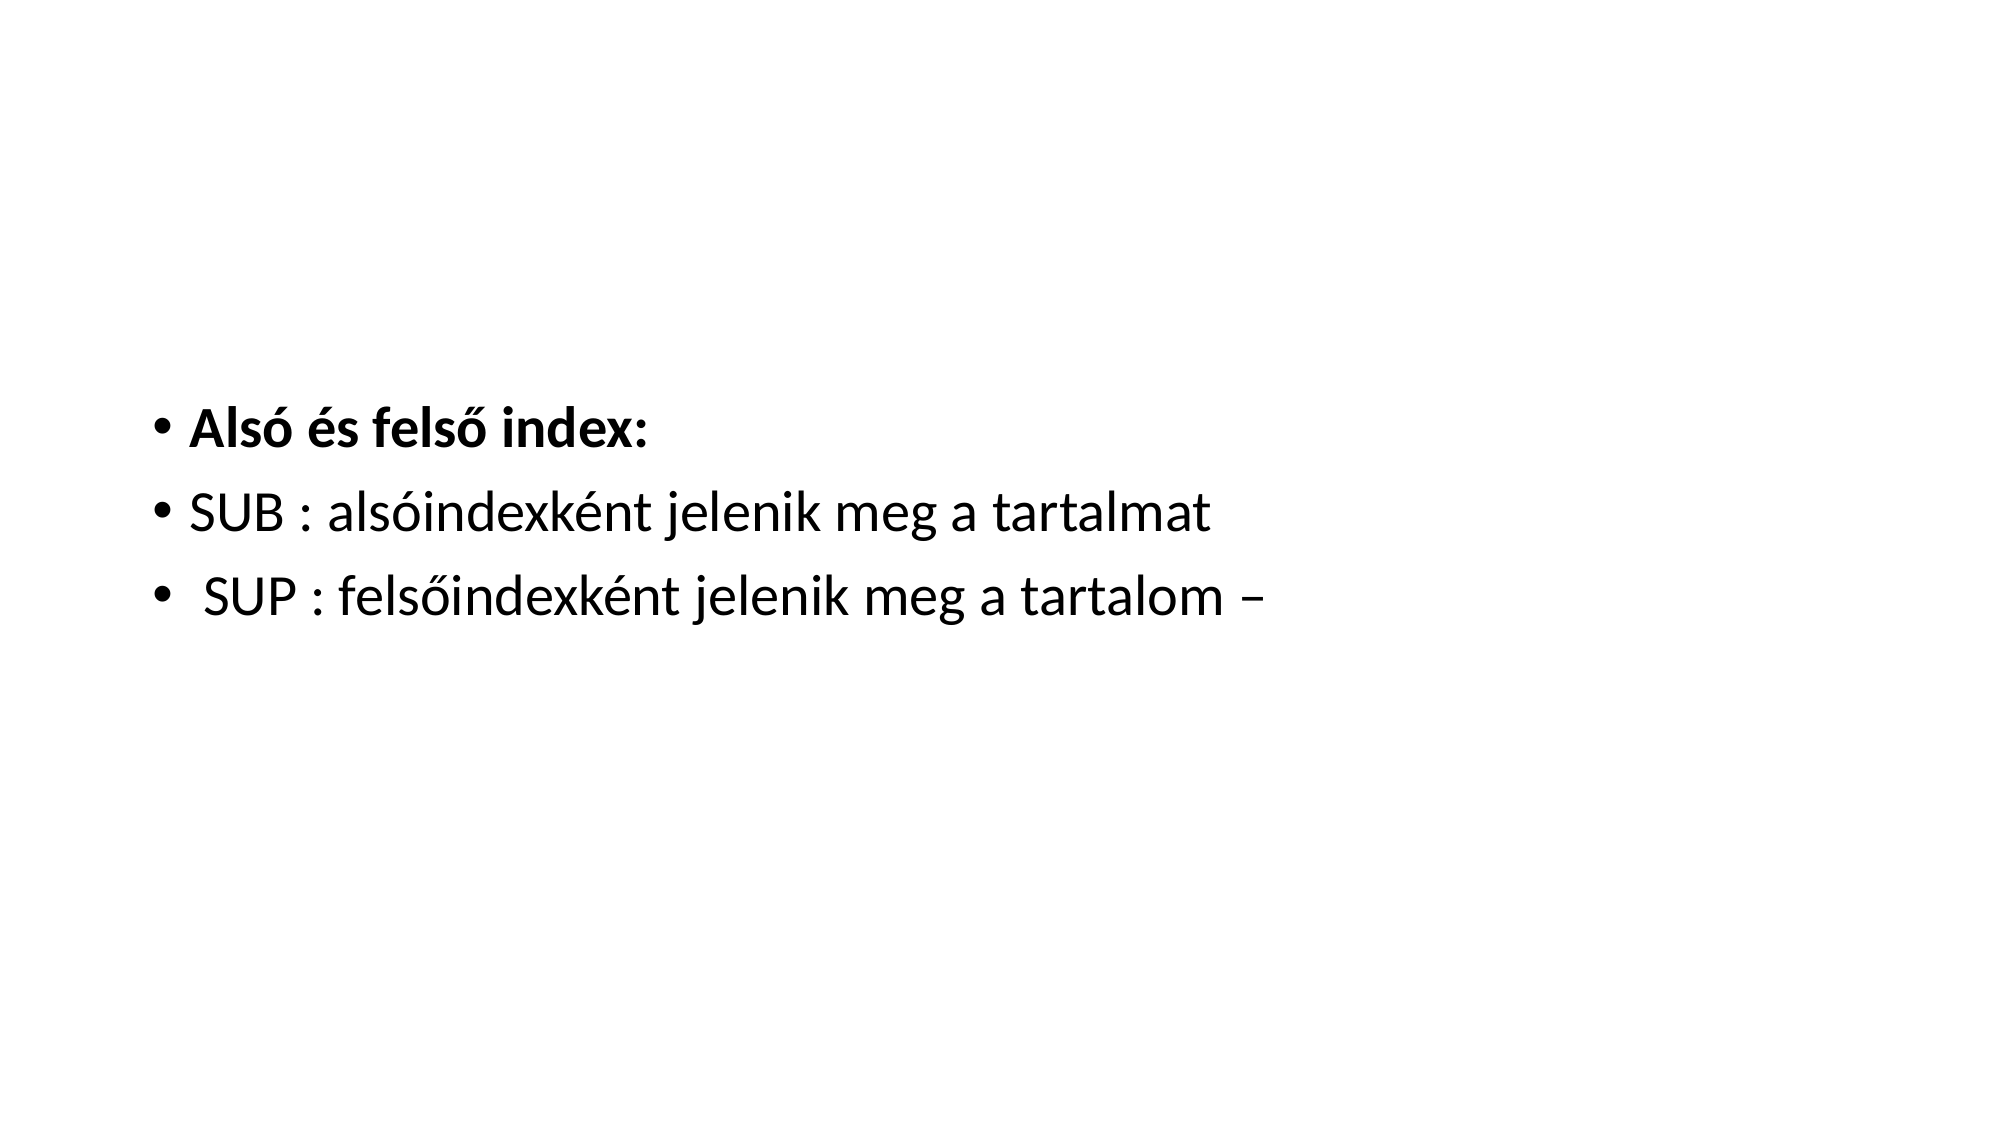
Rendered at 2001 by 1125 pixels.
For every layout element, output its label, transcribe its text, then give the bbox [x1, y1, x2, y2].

list Alsó és felső index: SUB : alsóindexként jelenik meg a tartalmat SUP : felsőindexként jelenik meg a tartalom – [137, 299, 1863, 1014]
